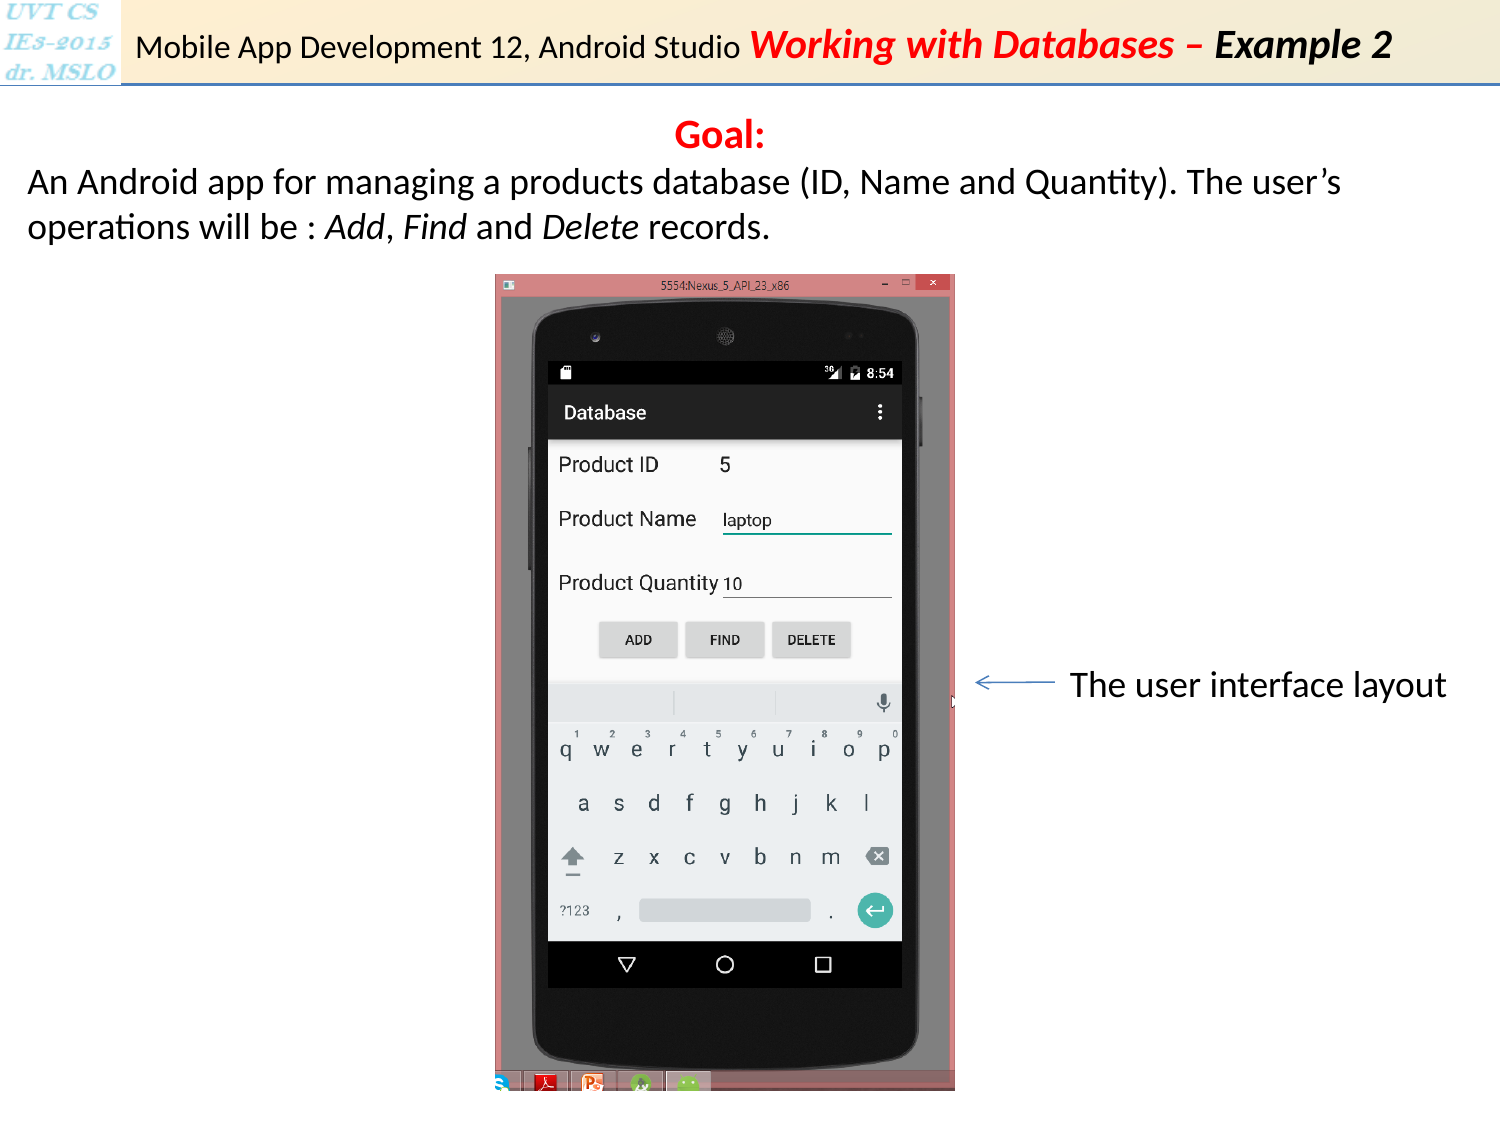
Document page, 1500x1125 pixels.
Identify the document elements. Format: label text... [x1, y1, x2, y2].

title Mobile App Development 12, Android Studio Working with Databases – Example 2 [121, 0, 1500, 83]
text_box Goal: An Android app for managing a products database (ID, Name and Quantity). The user’s operations will be : Add, Find and Delete records. [12, 99, 1438, 255]
picture [0, 0, 121, 85]
picture [495, 274, 955, 1091]
text_box The user interface layout [1054, 652, 1480, 712]
picture [498, 1085, 508, 1091]
